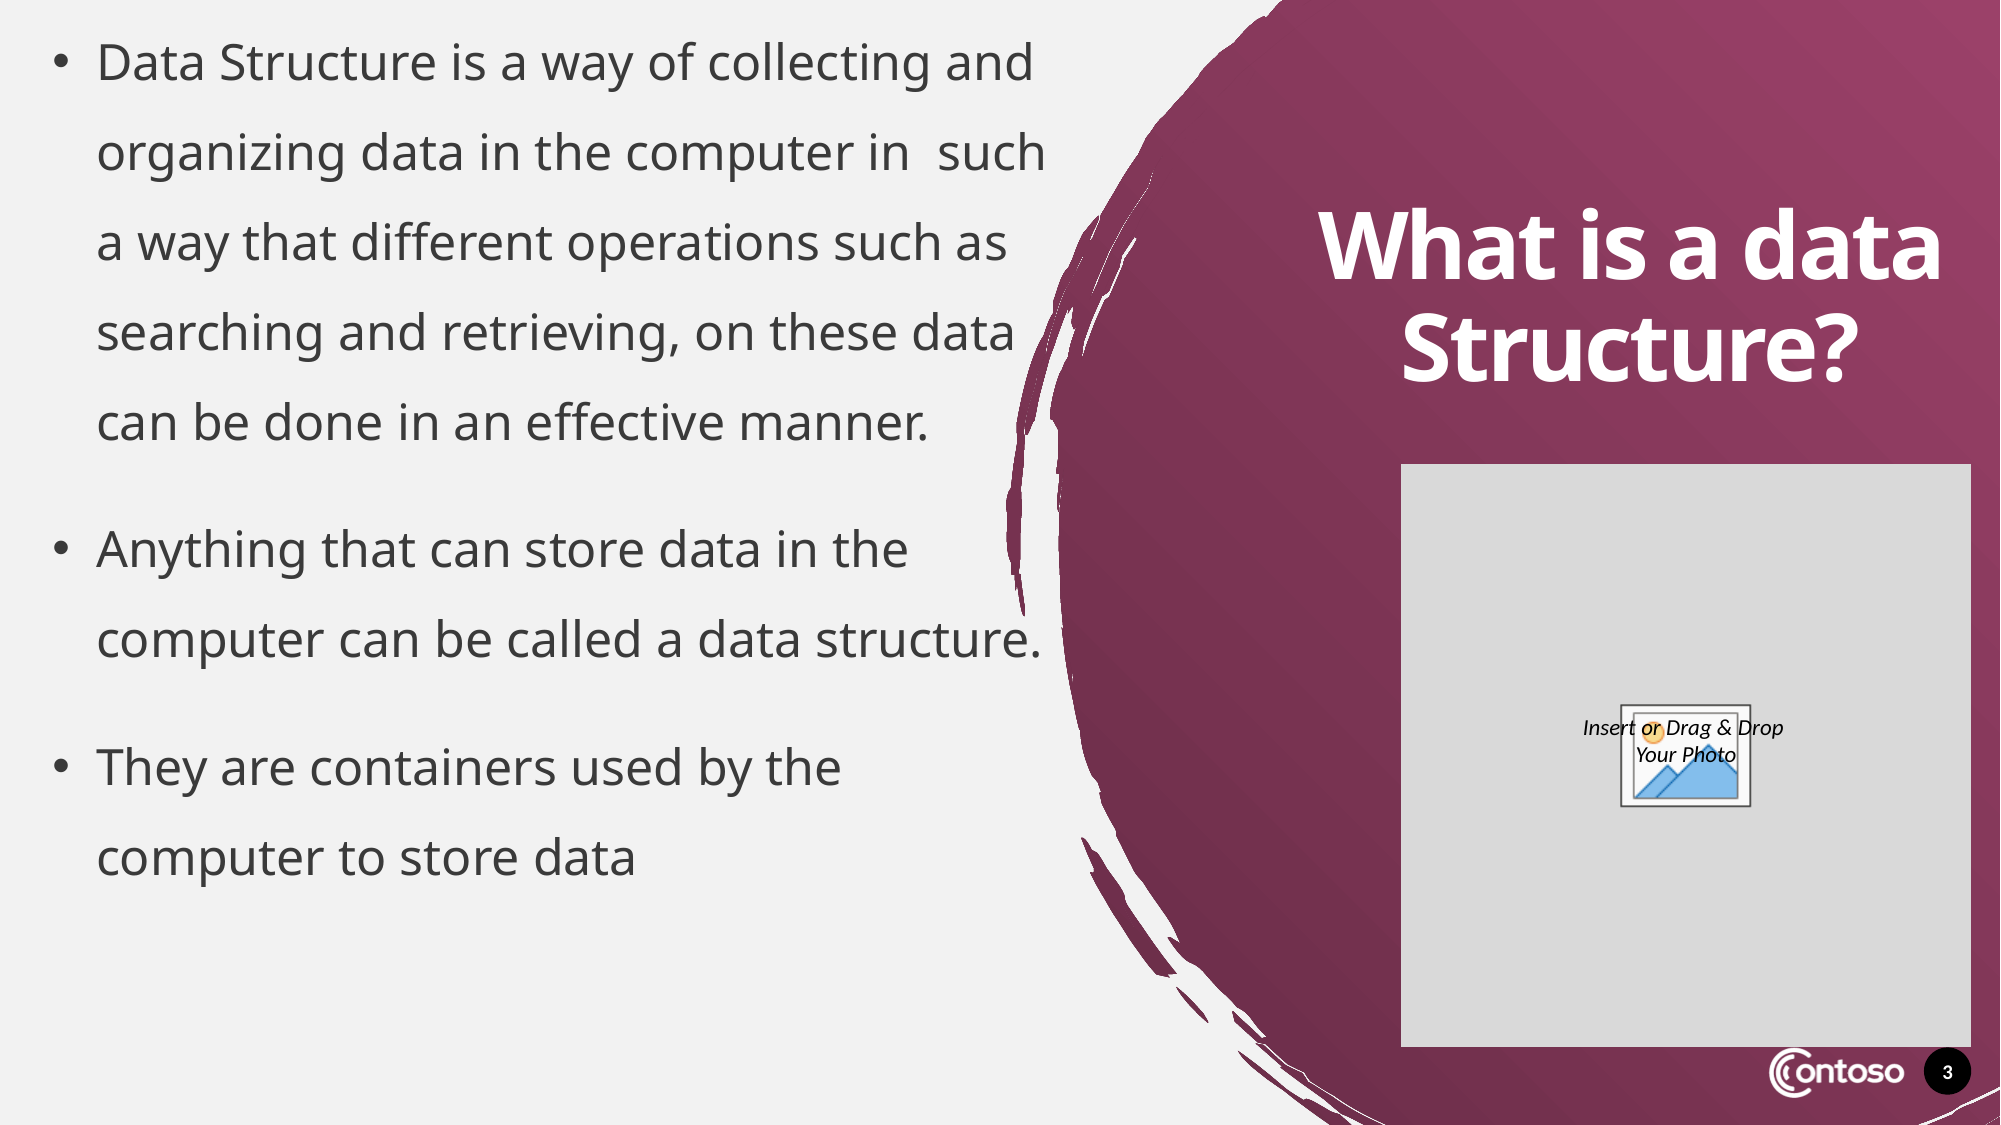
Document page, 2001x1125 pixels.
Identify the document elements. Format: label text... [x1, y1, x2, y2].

picture [1401, 464, 1972, 1099]
slide_number 3 [1923, 1048, 1972, 1095]
title What is a data Structure? [1313, 146, 1948, 402]
list Data Structure is a way of collecting and organizing data in the computer in such a way that different operations such as searching and retrieving, on these data can be done in an effective manner. Anything that can store data in the computer can be called a data structure. They are containers used by the computer to store data [52, 0, 1069, 1095]
